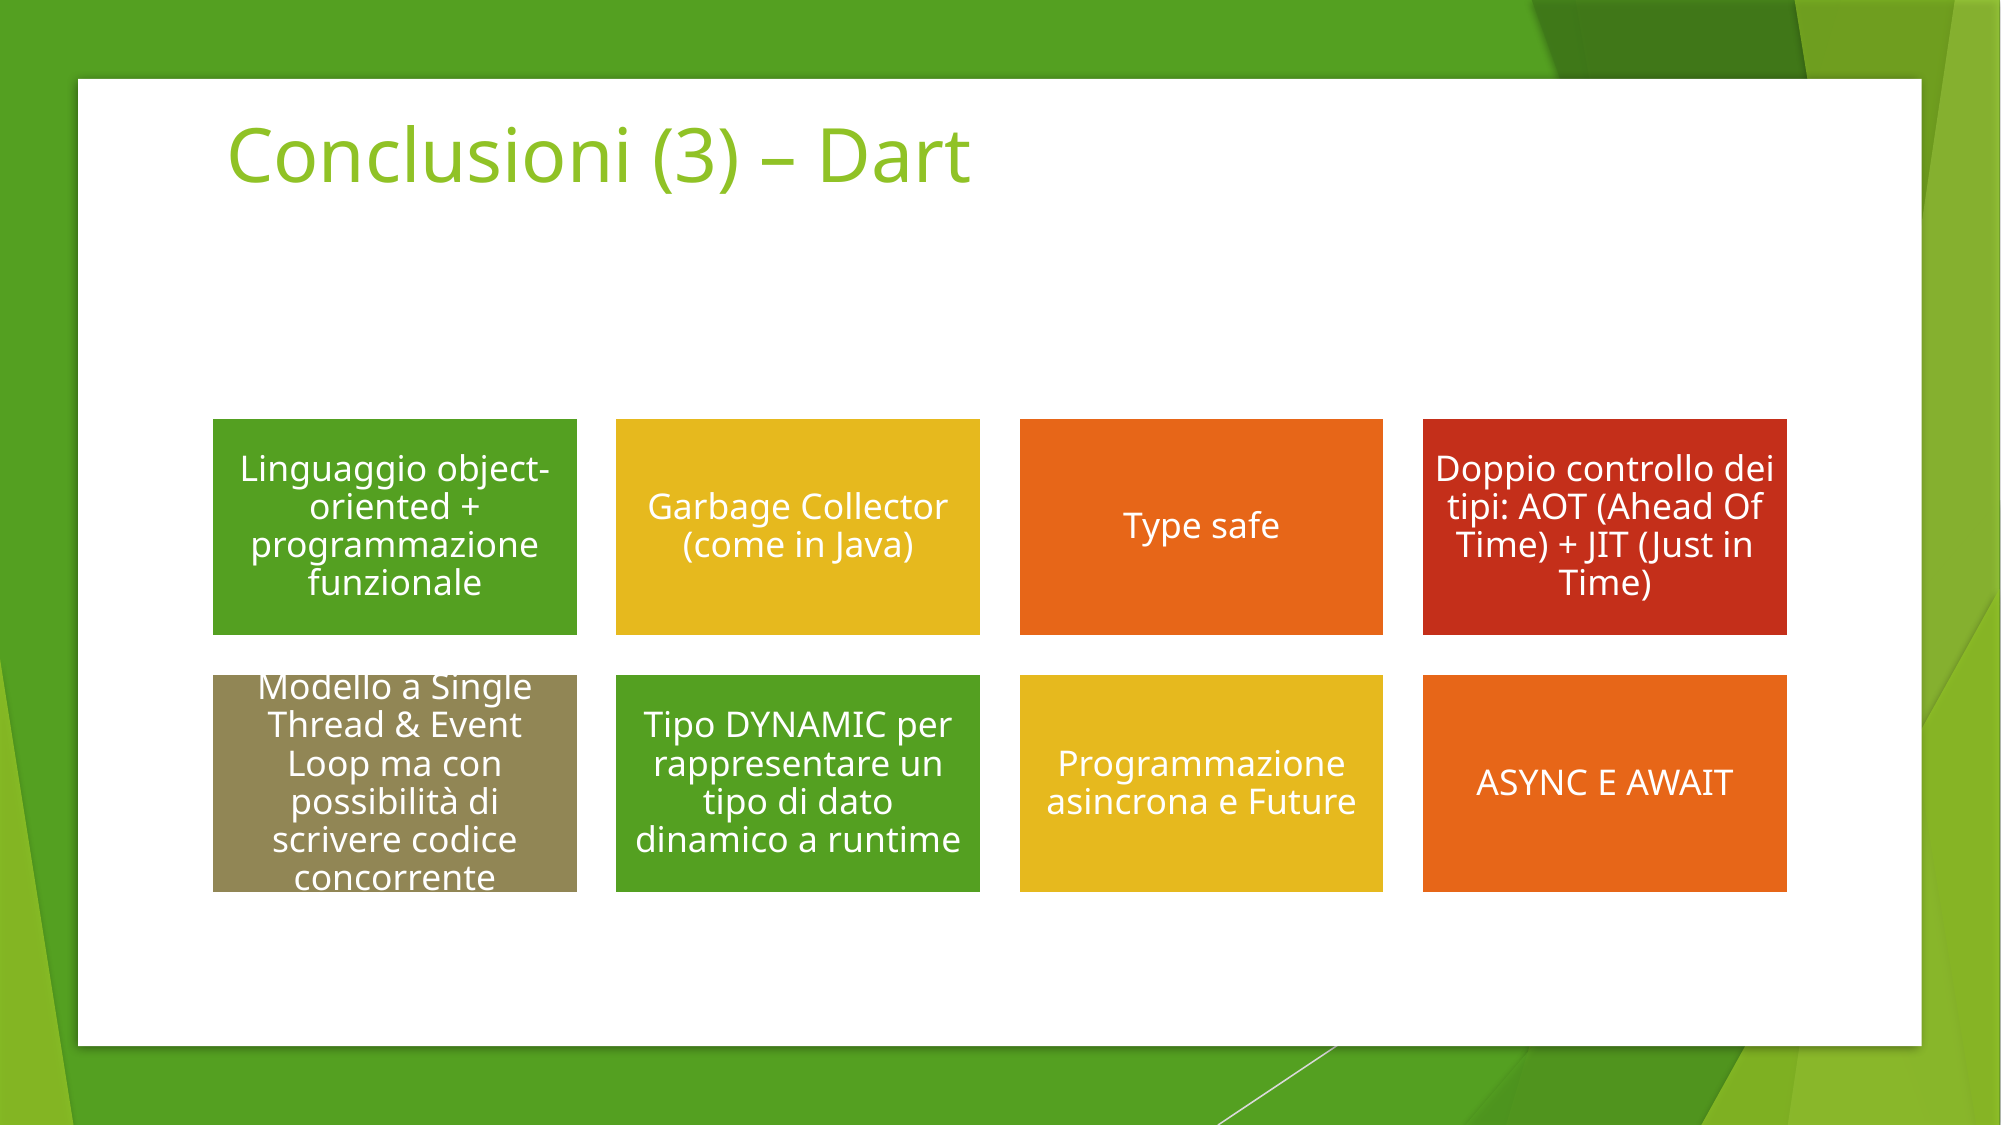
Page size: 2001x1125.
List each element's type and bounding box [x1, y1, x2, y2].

text_box [0, 0, 2000, 1125]
list [210, 319, 1790, 992]
